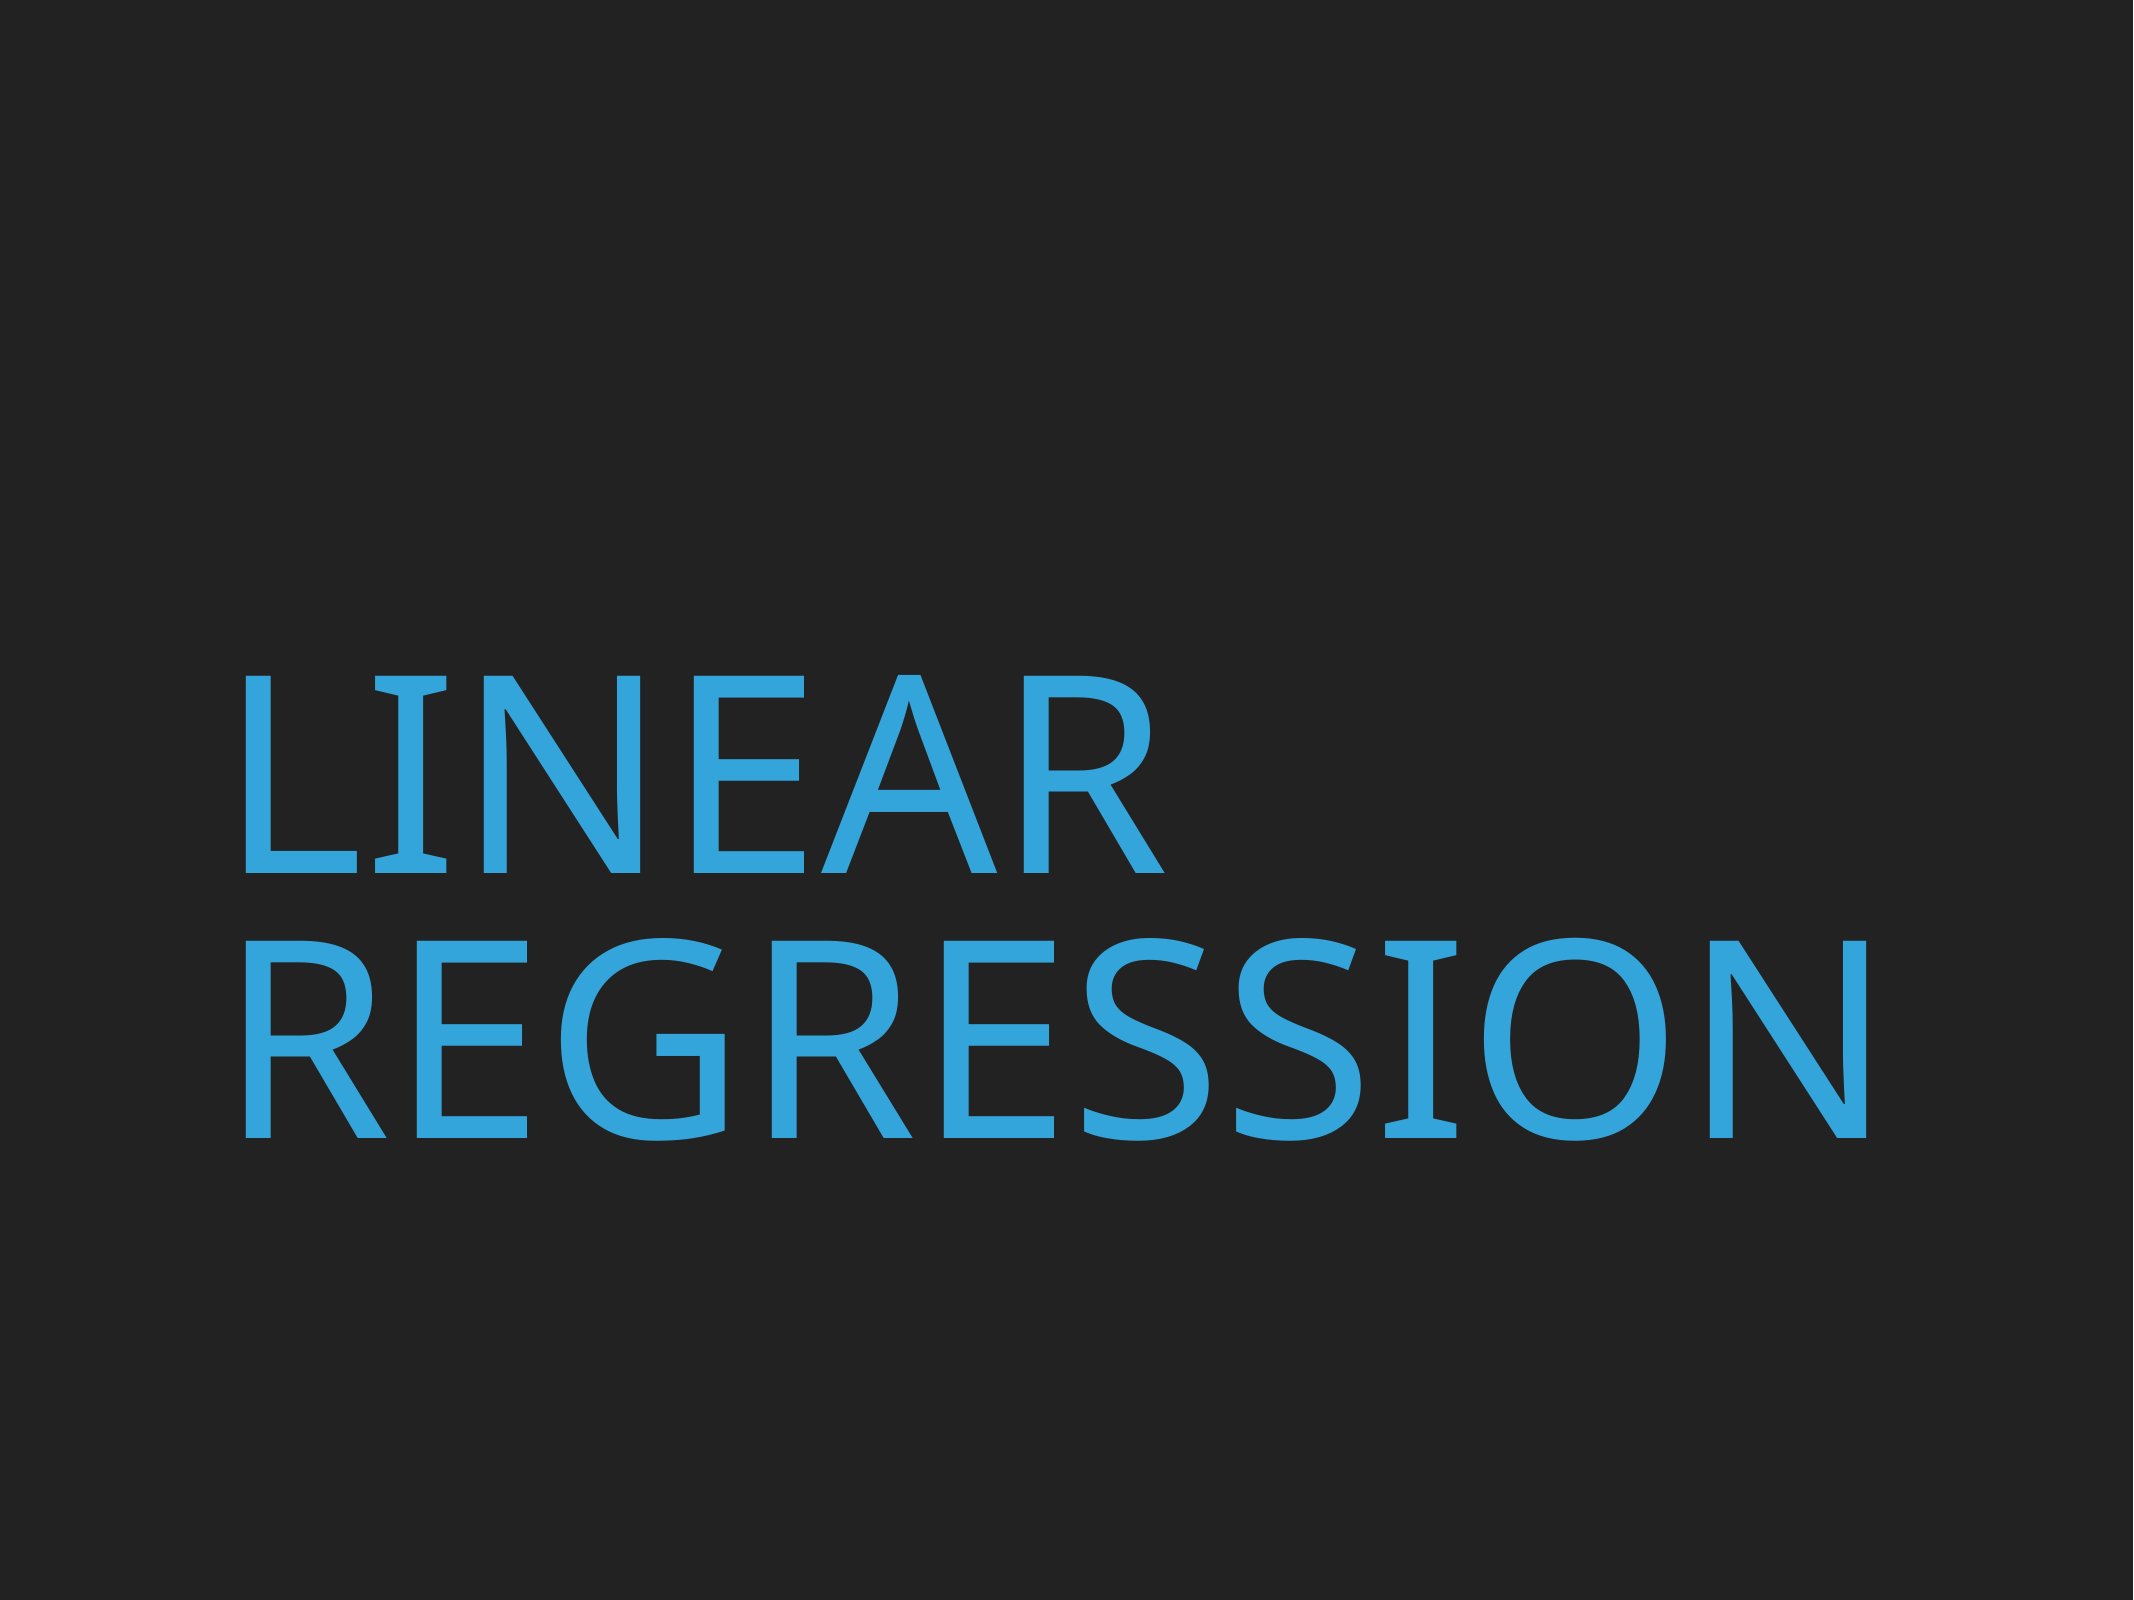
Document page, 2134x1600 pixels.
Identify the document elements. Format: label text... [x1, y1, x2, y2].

title Linear Regression [210, 652, 1987, 948]
